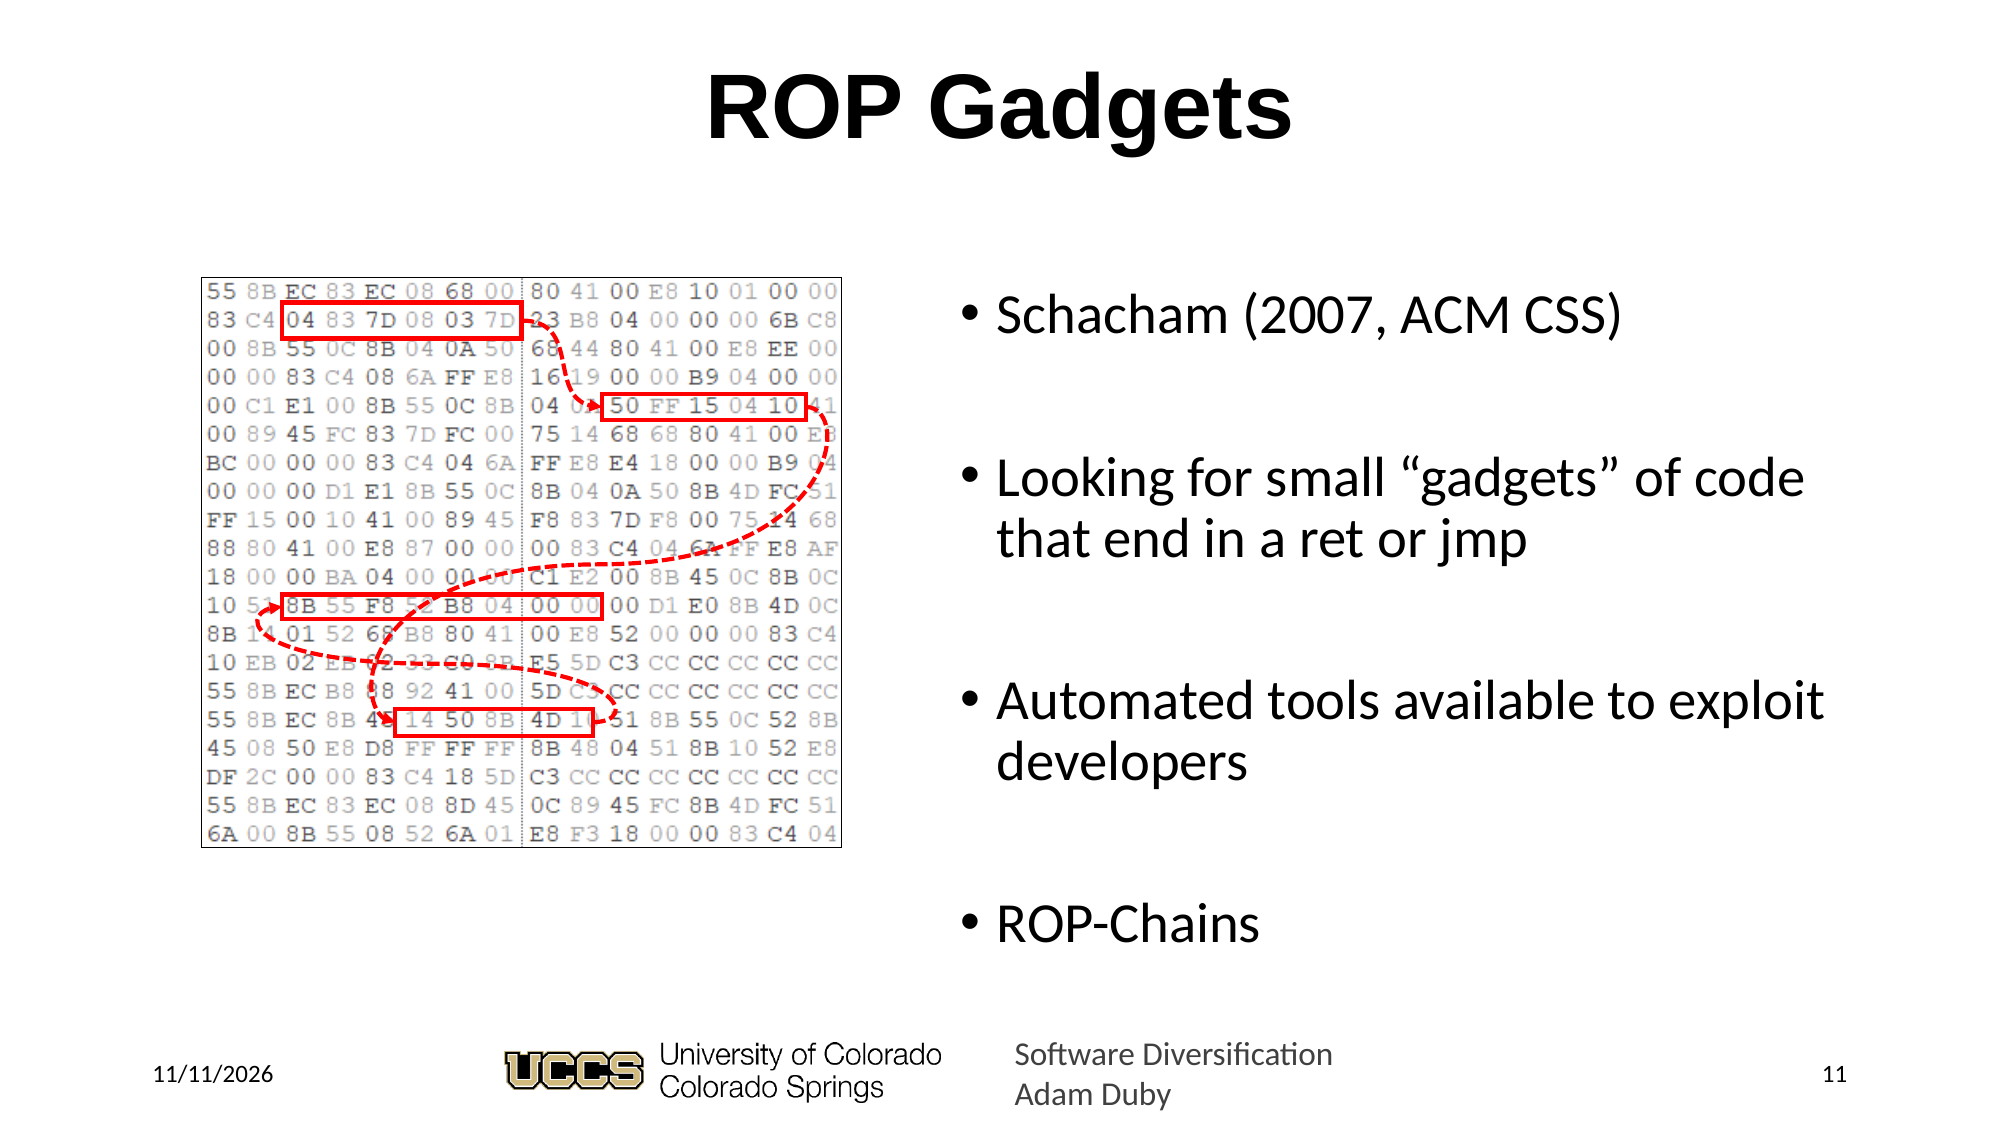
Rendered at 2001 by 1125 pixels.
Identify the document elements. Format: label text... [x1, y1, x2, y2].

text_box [282, 606, 594, 723]
text_box Software Diversification Adam Duby [999, 1024, 1787, 1120]
text_box ROP Gadgets [0, 0, 2000, 218]
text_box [521, 320, 603, 406]
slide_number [137, 1042, 503, 1103]
picture [503, 1042, 941, 1103]
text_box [395, 406, 806, 723]
list Schacham (2007, ACM CSS) Looking for small “gadgets” of code that end in a ret or jmp Automated tools available to exploit developers ROP-Chains [945, 277, 1842, 963]
slide_number 11 [1787, 1042, 1863, 1103]
picture [201, 277, 842, 848]
